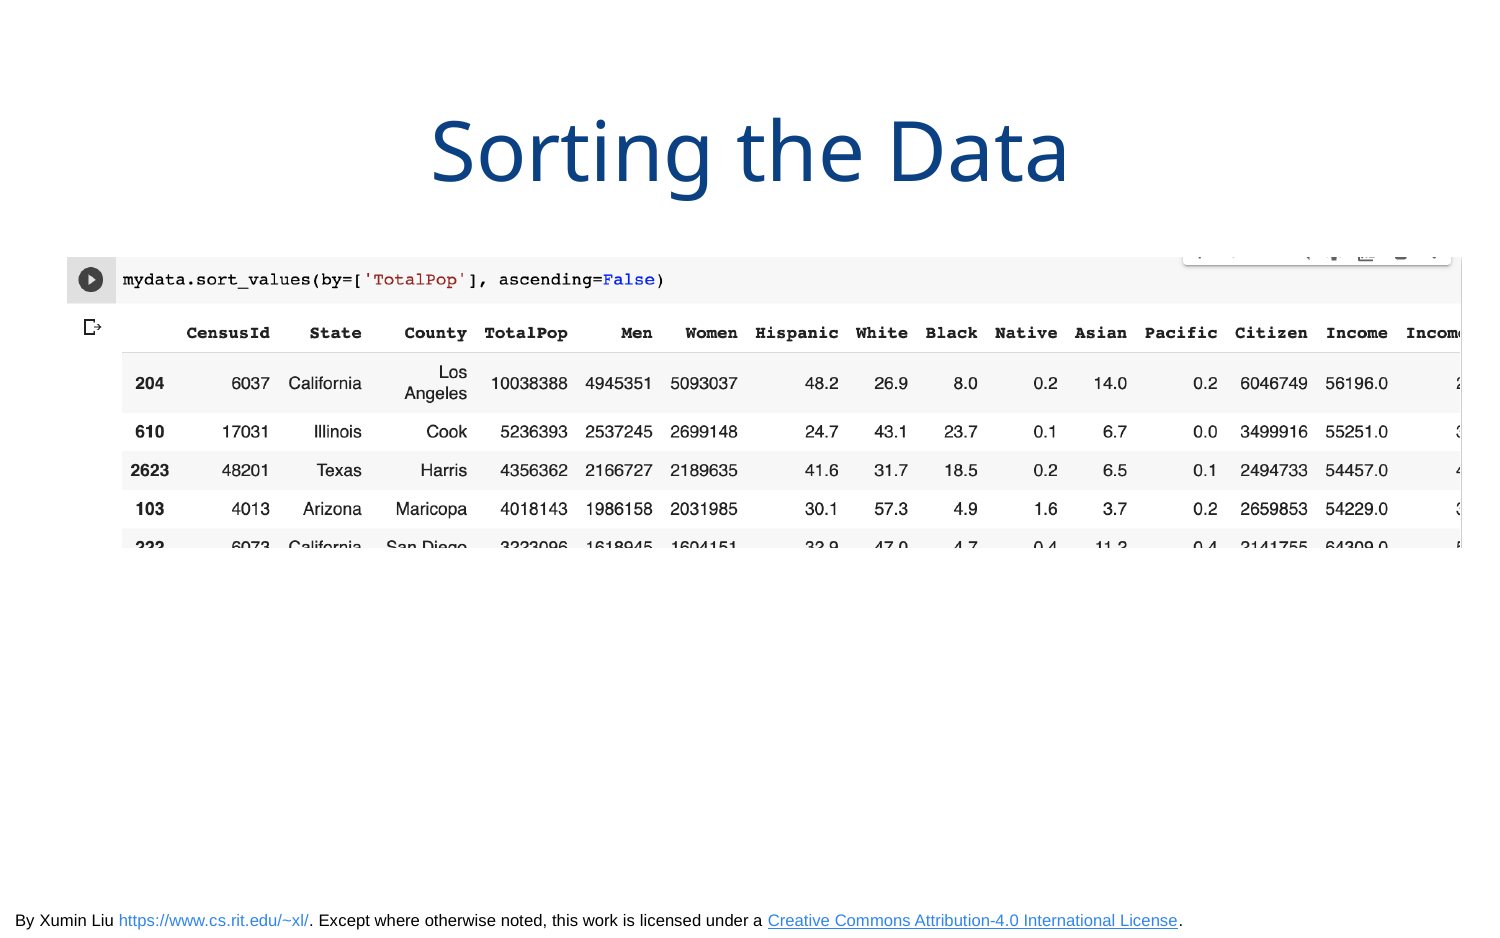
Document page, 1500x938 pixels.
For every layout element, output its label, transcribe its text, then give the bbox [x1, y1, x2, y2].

title Sorting the Data [102, 70, 1401, 214]
picture [67, 256, 1462, 548]
